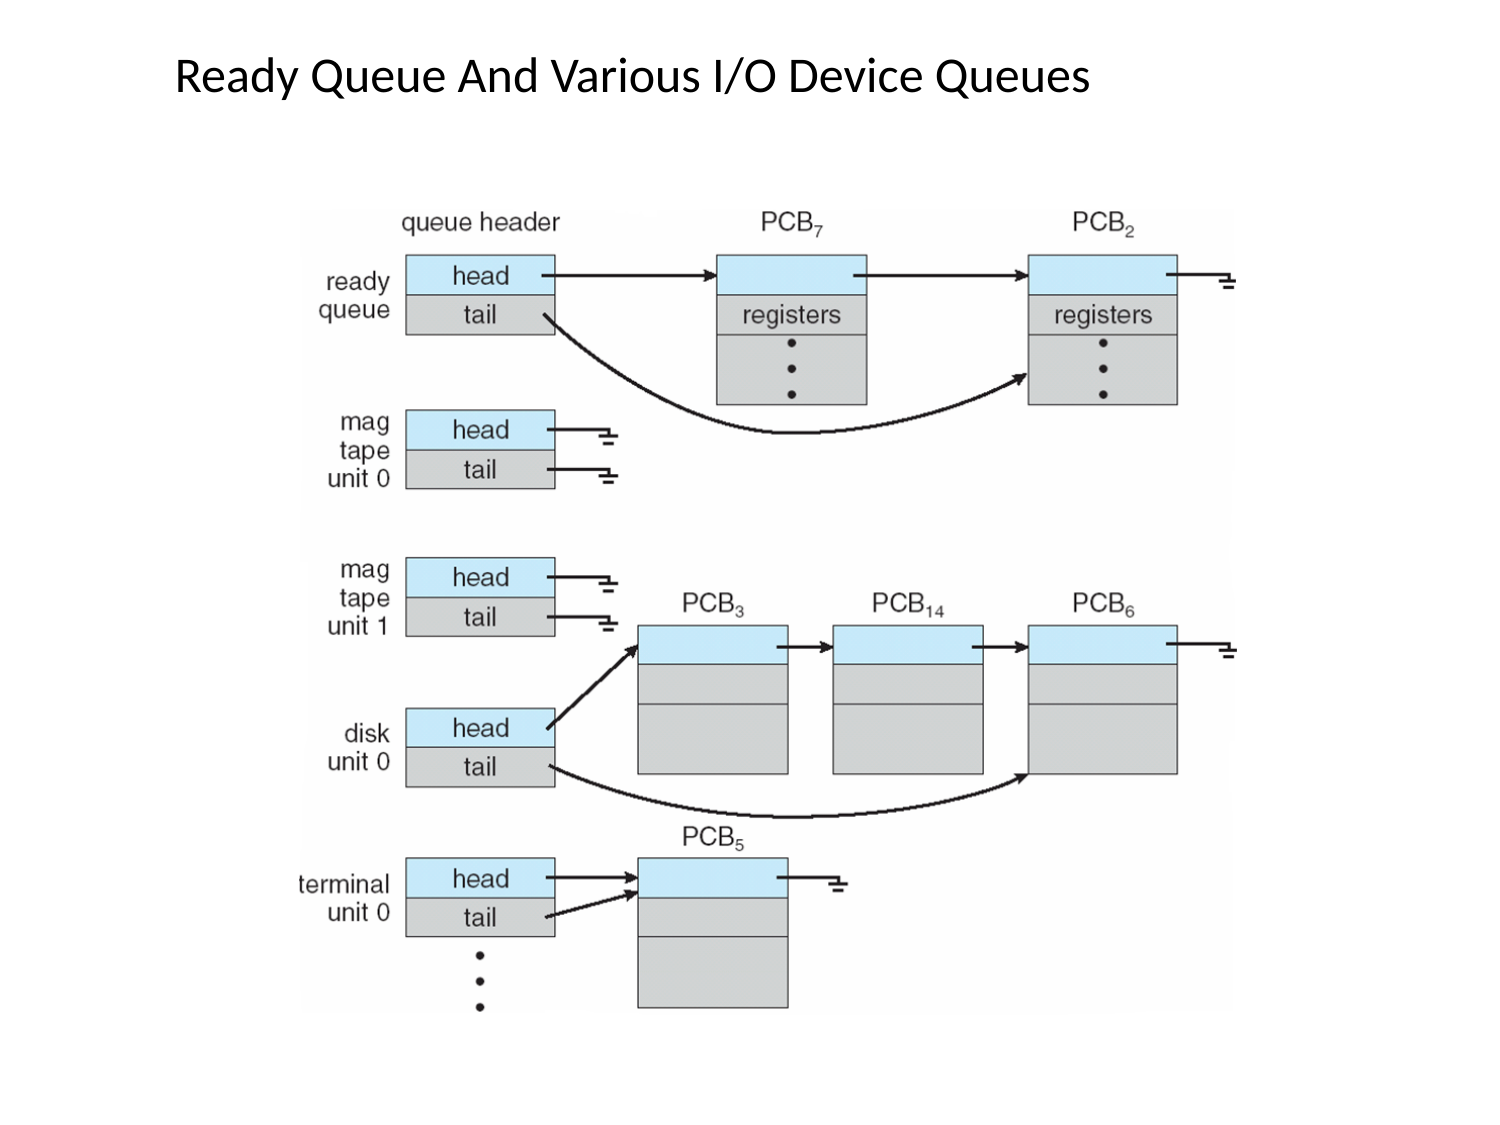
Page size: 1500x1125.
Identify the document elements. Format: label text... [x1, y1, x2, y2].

title Ready Queue And Various I/O Device Queues [159, 38, 1470, 114]
picture [289, 198, 1246, 1024]
